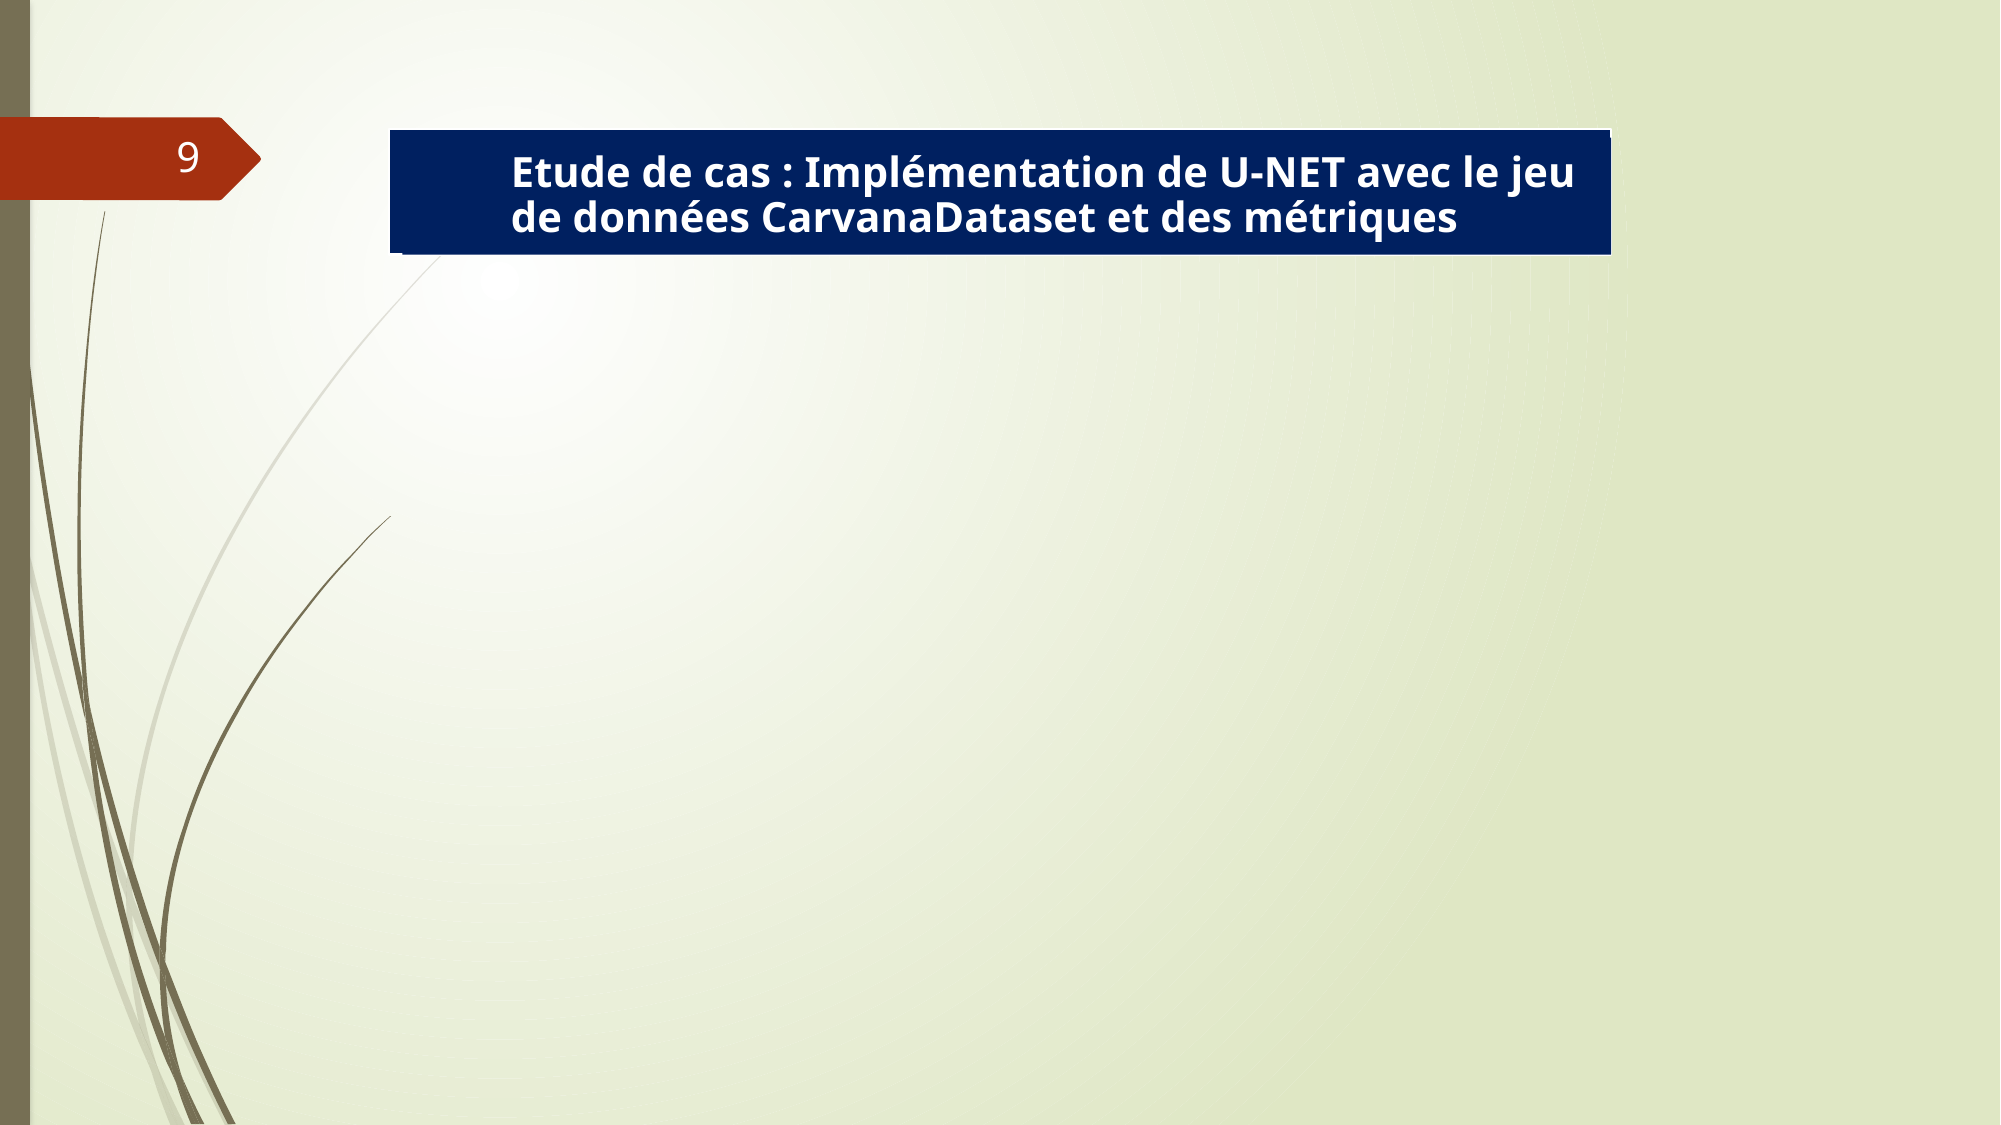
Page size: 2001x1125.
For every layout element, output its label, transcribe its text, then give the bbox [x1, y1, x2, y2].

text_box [388, 128, 1612, 255]
slide_number 9 [87, 129, 216, 190]
